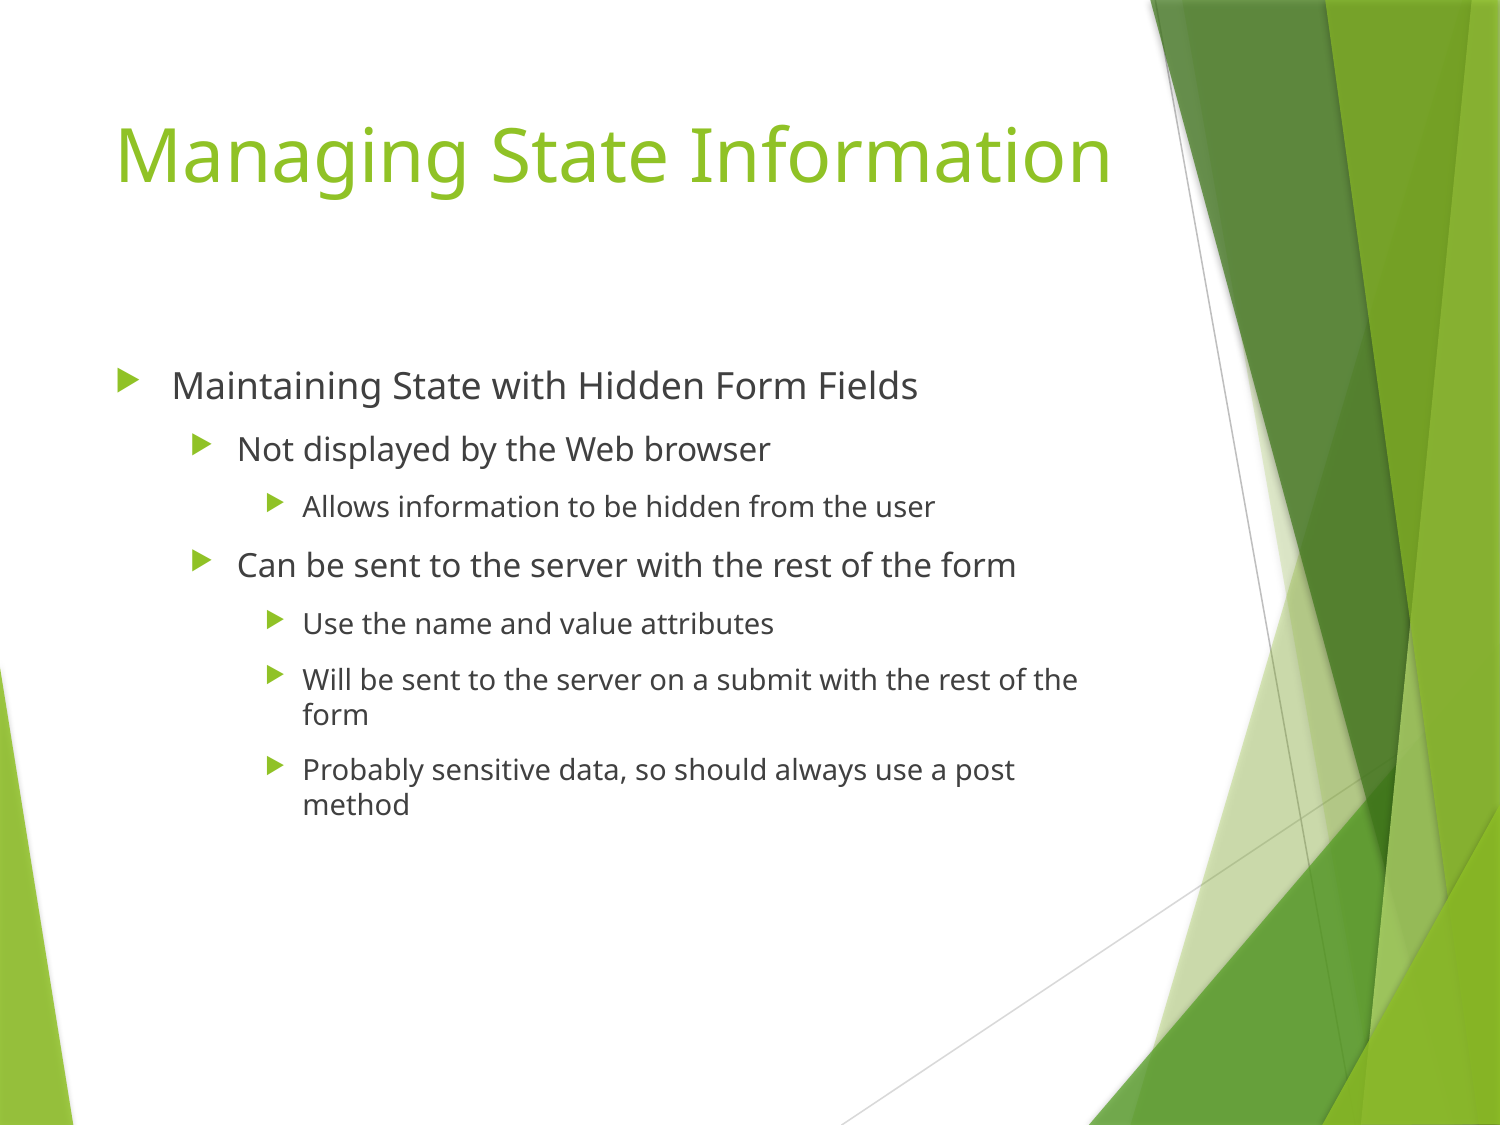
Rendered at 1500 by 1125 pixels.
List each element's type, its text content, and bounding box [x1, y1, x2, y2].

list Maintaining State with Hidden Form Fields Not displayed by the Web browser Allows information to be hidden from the user Can be sent to the server with the rest of the form Use the name and value attributes Will be sent to the server on a submit with the rest of the form Probably sensitive data, so should always use a post method [99, 354, 1142, 992]
title Managing State Information [99, 99, 1142, 317]
